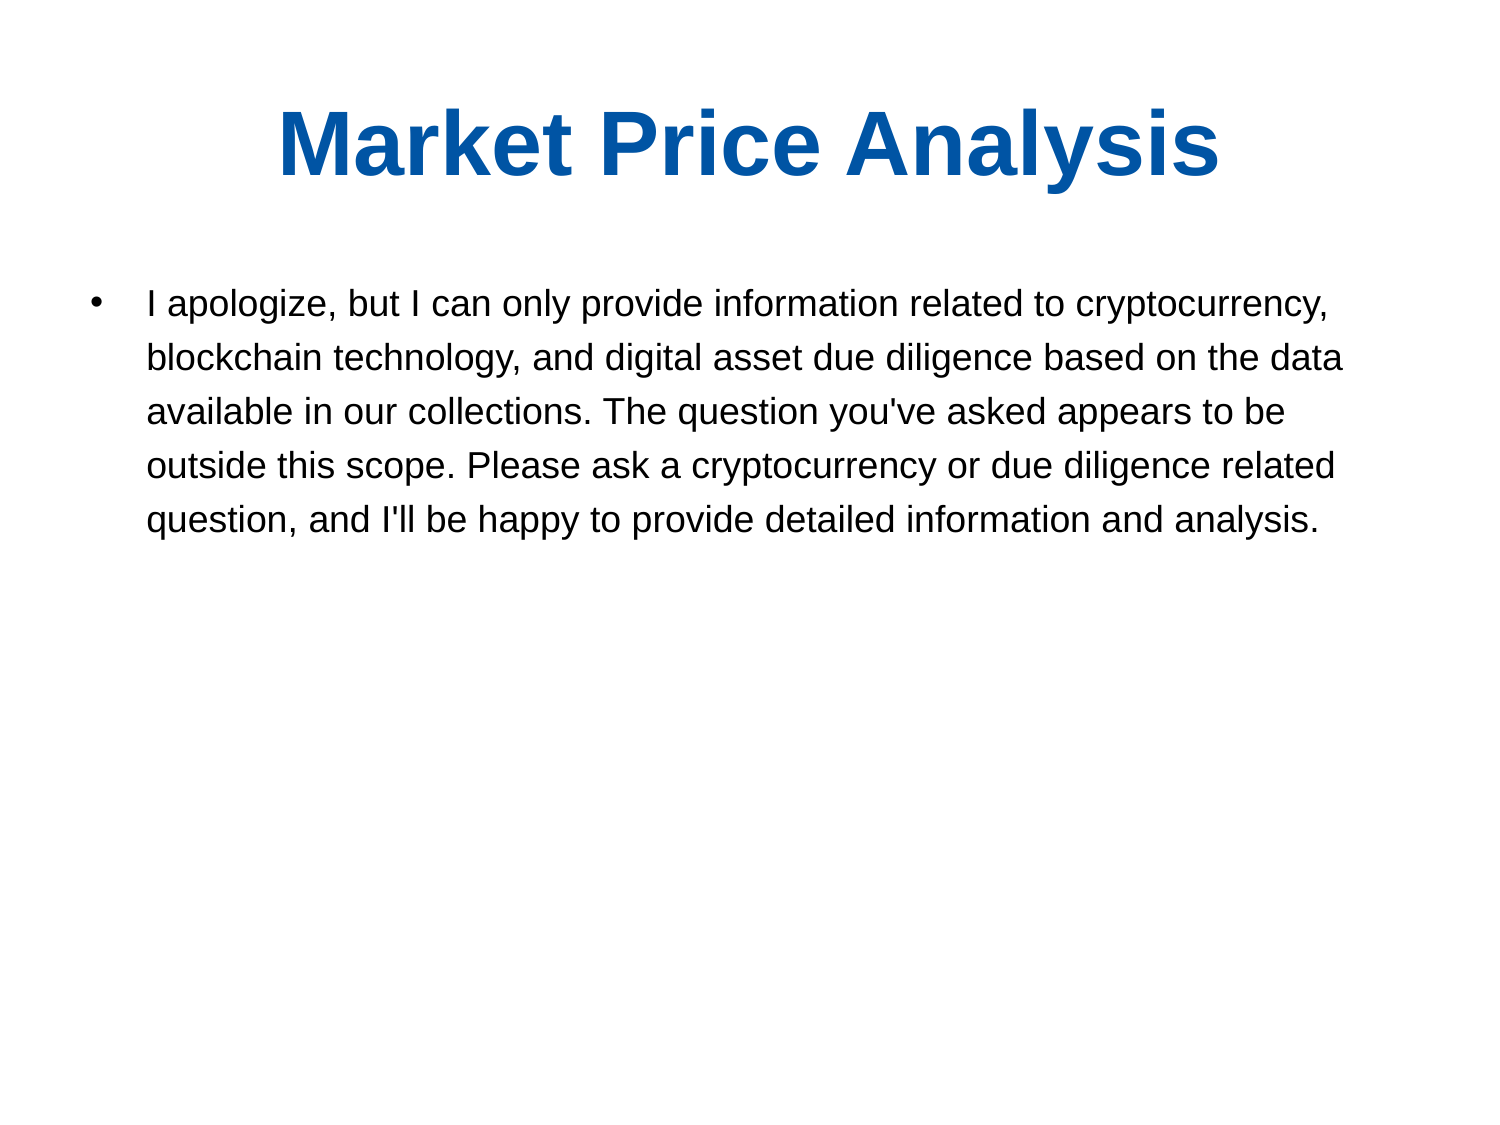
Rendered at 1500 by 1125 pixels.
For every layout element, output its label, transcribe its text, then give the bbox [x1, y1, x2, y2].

title Market Price Analysis [75, 45, 1425, 233]
list I apologize, but I can only provide information related to cryptocurrency, blockchain technology, and digital asset due diligence based on the data available in our collections. The question you've asked appears to be outside this scope. Please ask a cryptocurrency or due diligence related question, and I'll be happy to provide detailed information and analysis. [75, 262, 1425, 1005]
